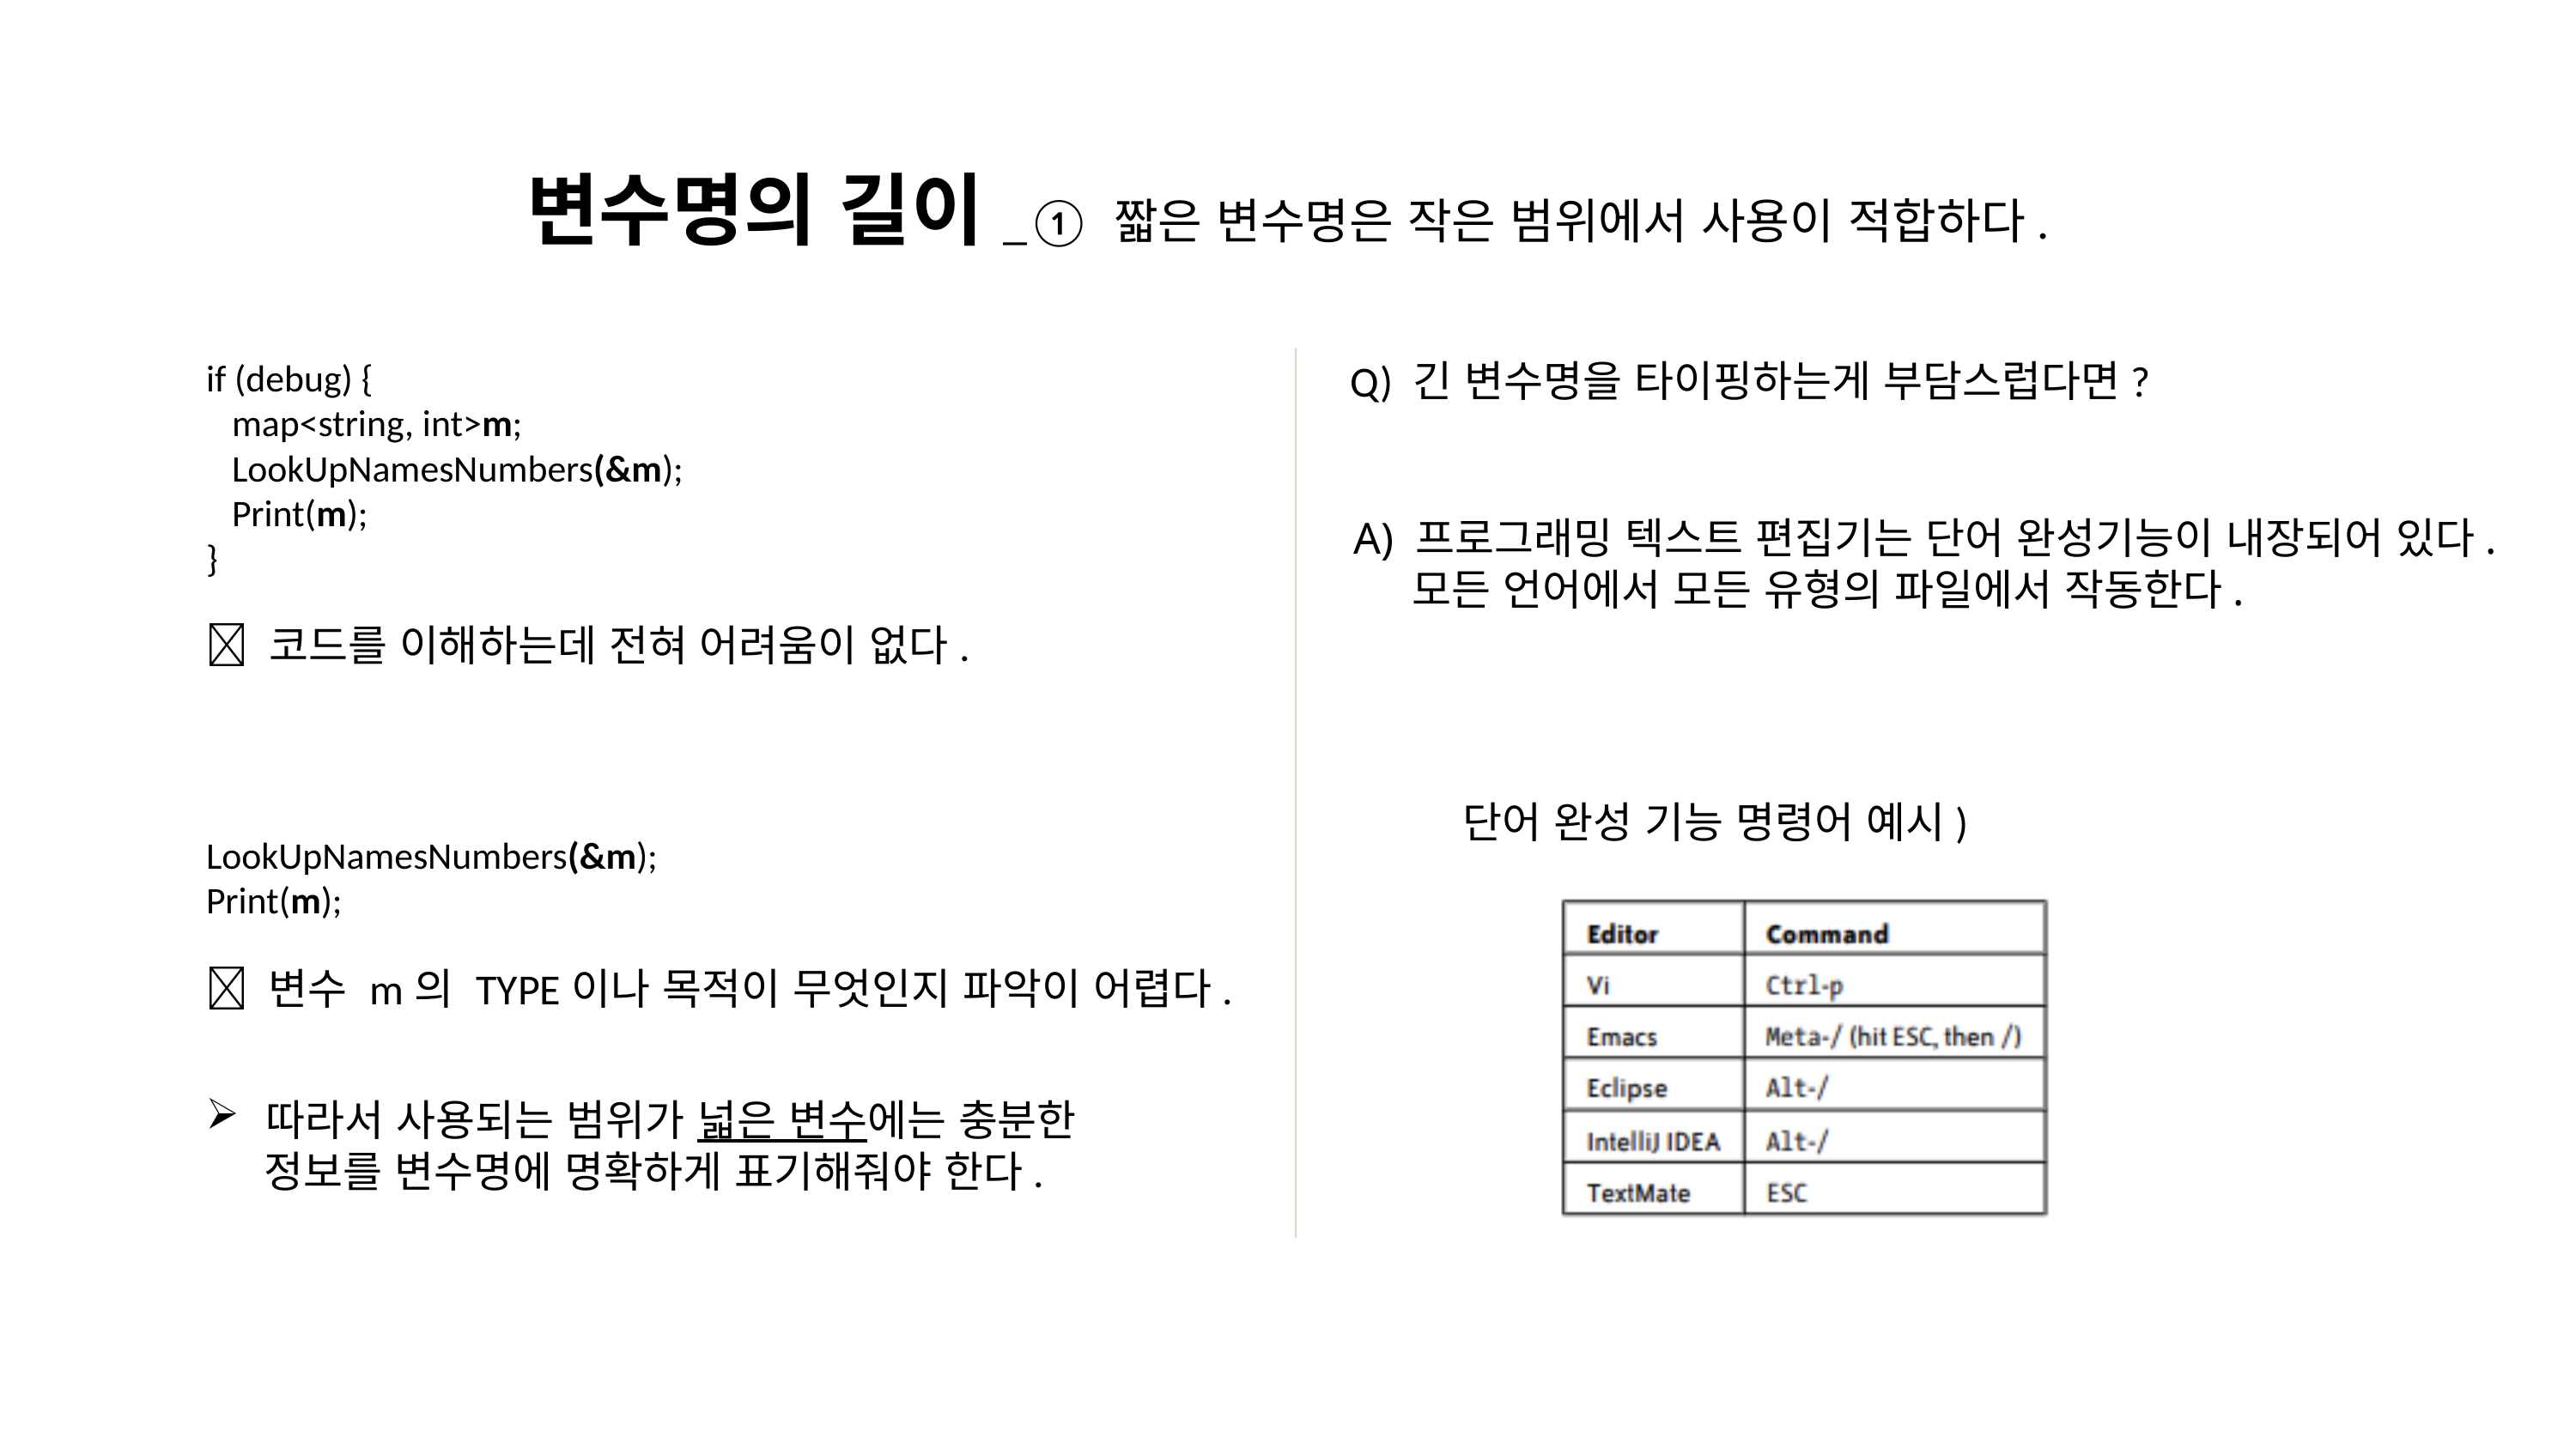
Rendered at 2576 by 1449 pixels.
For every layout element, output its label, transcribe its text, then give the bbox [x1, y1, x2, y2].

text_box if (debug) { map<string, int>m; LookUpNamesNumbers(&m); Print(m); } [193, 348, 956, 586]
picture [1555, 890, 2073, 1239]
title 변수명의 길이_① 짧은 변수명은 작은 범위에서 사용이 적합하다. [177, 68, 2399, 349]
text_box 따라서 사용되는 범위가 넓은 변수에는 충분한 정보를 변수명에 명확하게 표기해줘야 한다. [192, 1087, 1259, 1203]
text_box A) 프로그래밍 텍스트 편집기는 단어 완성기능이 내장되어 있다. 모든 언어에서 모든 유형의 파일에서 작동한다. [1341, 504, 2576, 621]
text_box LookUpNamesNumbers(&m); Print(m); [193, 825, 939, 973]
text_box Q) 긴 변수명을 타이핑하는게 부담스럽다면? [1337, 348, 2308, 412]
text_box  변수 m의 TYPE이나 목적이 무엇인지 파악이 어렵다. [192, 955, 1283, 1020]
text_box  코드를 이해하는데 전혀 어려움이 없다. [193, 612, 1235, 677]
text_box 단어 완성 기능 명령어 예시) [1449, 789, 2050, 854]
